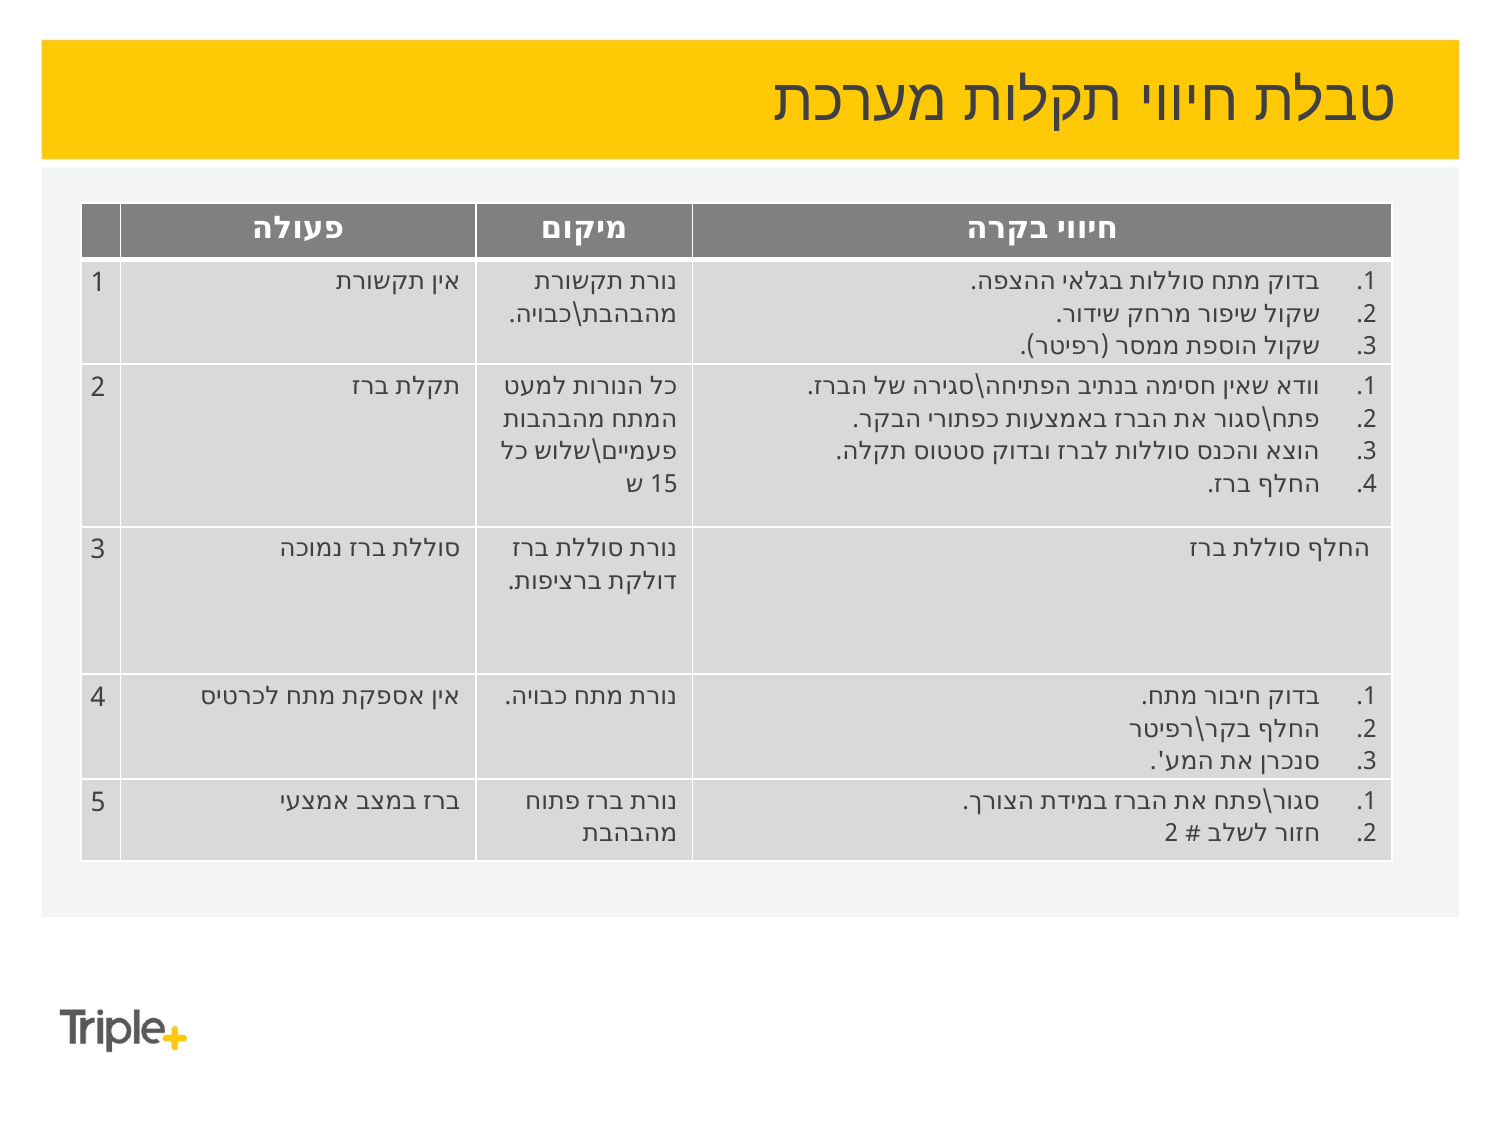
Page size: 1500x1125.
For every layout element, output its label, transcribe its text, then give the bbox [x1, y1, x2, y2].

table_cell וודא שאין חסימה בנתיב הפתיחה\סגירה של הברז. פתח\סגור את הברז באמצעות כפתורי הבקר. הוצא והכנס סוללות לברז ובדוק סטטוס תקלה. החלף ברז. [693, 365, 1391, 526]
table_header מיקום [477, 204, 692, 257]
table_cell נורת מתח כבויה. [477, 675, 692, 778]
table_cell 4 [82, 675, 120, 778]
table_cell בדוק מתח סוללות בגלאי ההצפה. שקול שיפור מרחק שידור. שקול הוספת ממסר (רפיטר). [693, 262, 1391, 363]
table_header פעולה [121, 204, 475, 257]
table_cell נורת ברז פתוח מהבהבת [477, 780, 692, 860]
table_cell בדוק חיבור מתח. החלף בקר\רפיטר סנכרן את המע'. [693, 675, 1391, 778]
table_cell 1 [82, 262, 120, 363]
picture [17, 964, 231, 1090]
table_cell נורת סוללת ברז דולקת ברציפות. [477, 528, 692, 673]
table_cell 3 [82, 528, 120, 673]
table_cell אין אספקת מתח לכרטיס [121, 675, 475, 778]
table_header חיווי בקרה [693, 204, 1391, 257]
table_header [82, 204, 120, 257]
table_cell 2 [82, 365, 120, 526]
table_cell החלף סוללת ברז [693, 528, 1391, 673]
picture [0, 0, 1500, 917]
table_cell אין תקשורת [121, 262, 475, 363]
table_cell כל הנורות למעט המתח מהבהבות פעמיים\שלוש כל 15 ש [477, 365, 692, 526]
table_cell תקלת ברז [121, 365, 475, 526]
table_cell ברז במצב אמצעי [121, 780, 475, 860]
table_cell 5 [82, 780, 120, 860]
table_cell נורת תקשורת מהבהבת\כבויה. [477, 262, 692, 363]
table_cell סוללת ברז נמוכה [121, 528, 475, 673]
table_cell סגור\פתח את הברז במידת הצורך. חזור לשלב # 2 [693, 780, 1391, 860]
text_box טבלת חיווי תקלות מערכת [123, 54, 1412, 140]
